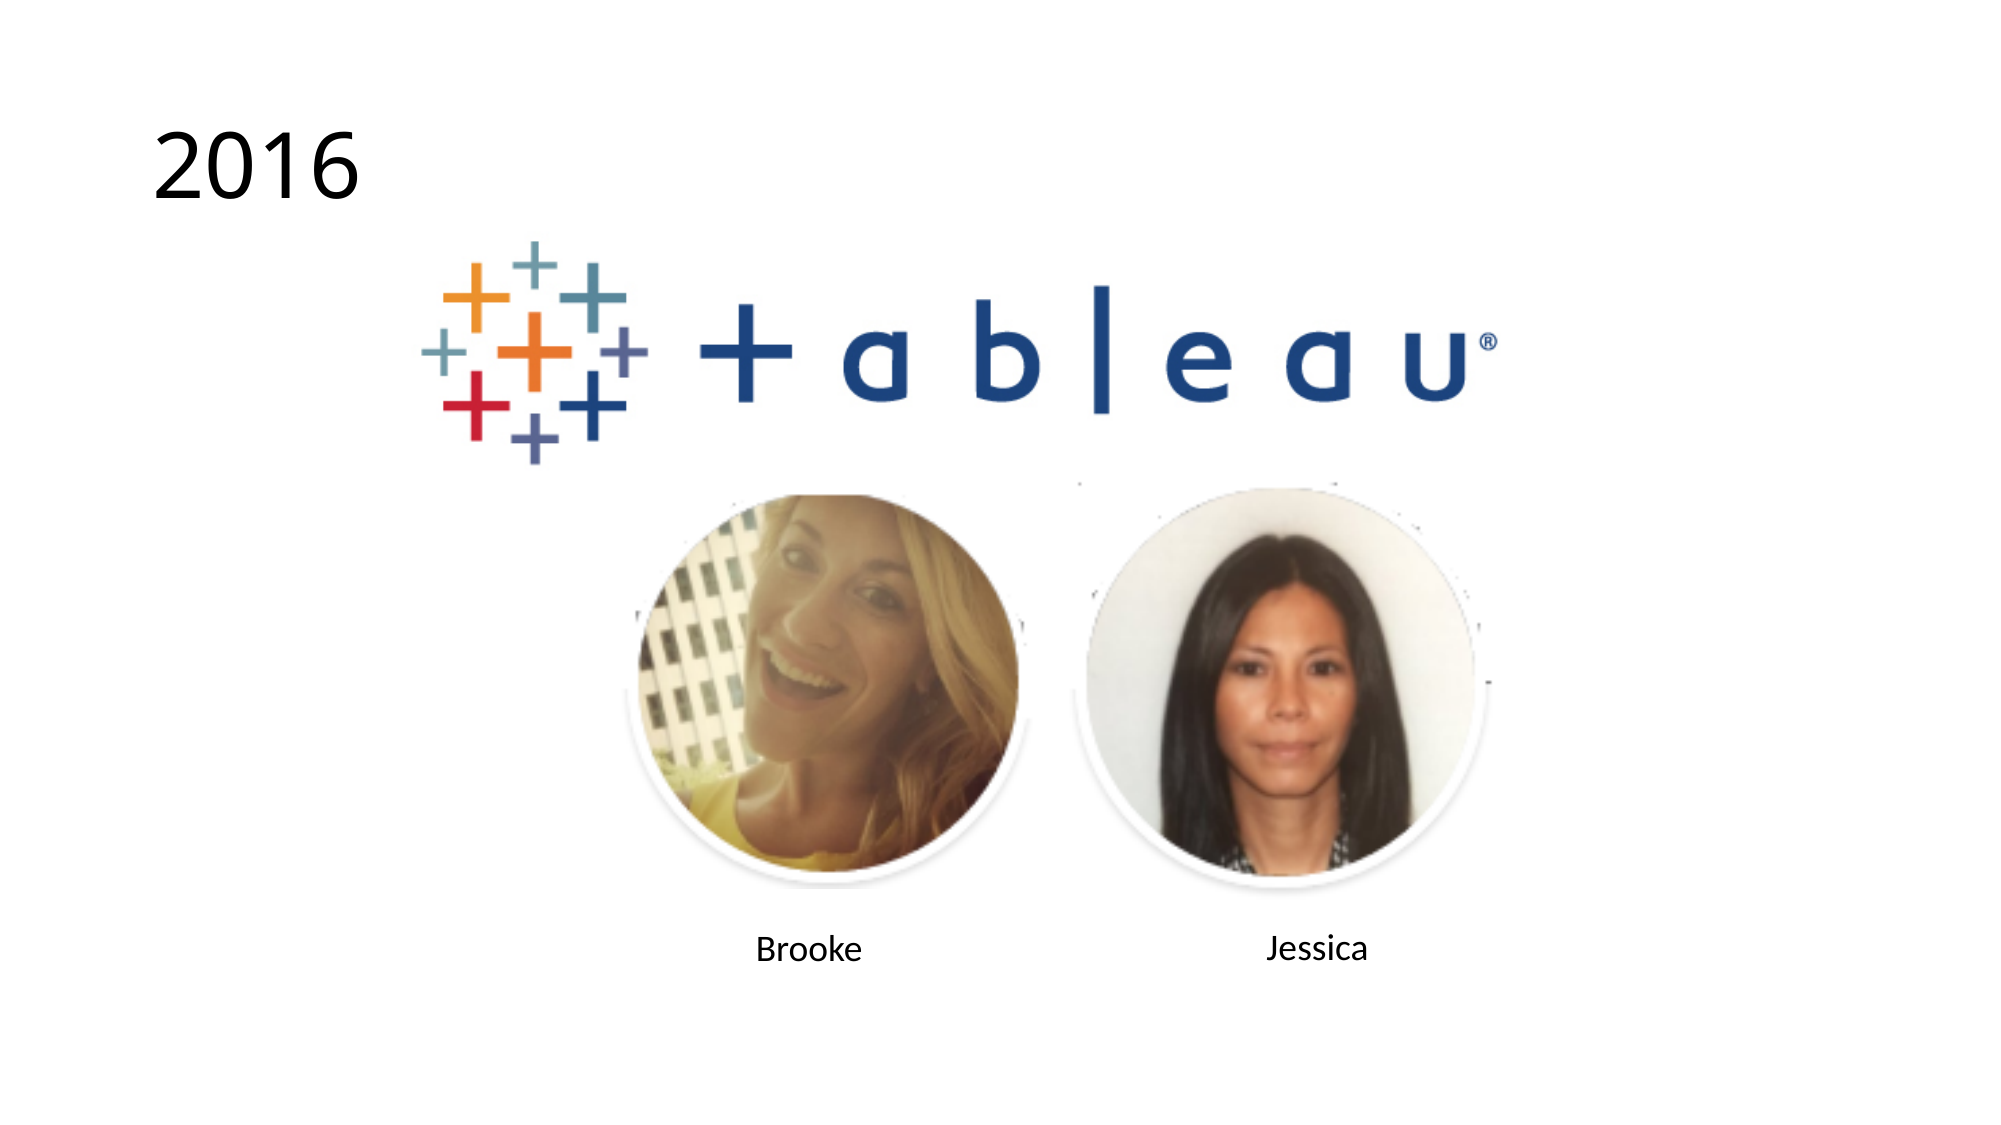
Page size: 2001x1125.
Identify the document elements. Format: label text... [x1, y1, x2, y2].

text_box Jessica [1220, 916, 1415, 976]
text_box Brooke [711, 916, 907, 976]
title 2016 [137, 59, 1863, 278]
picture [345, 225, 1568, 916]
